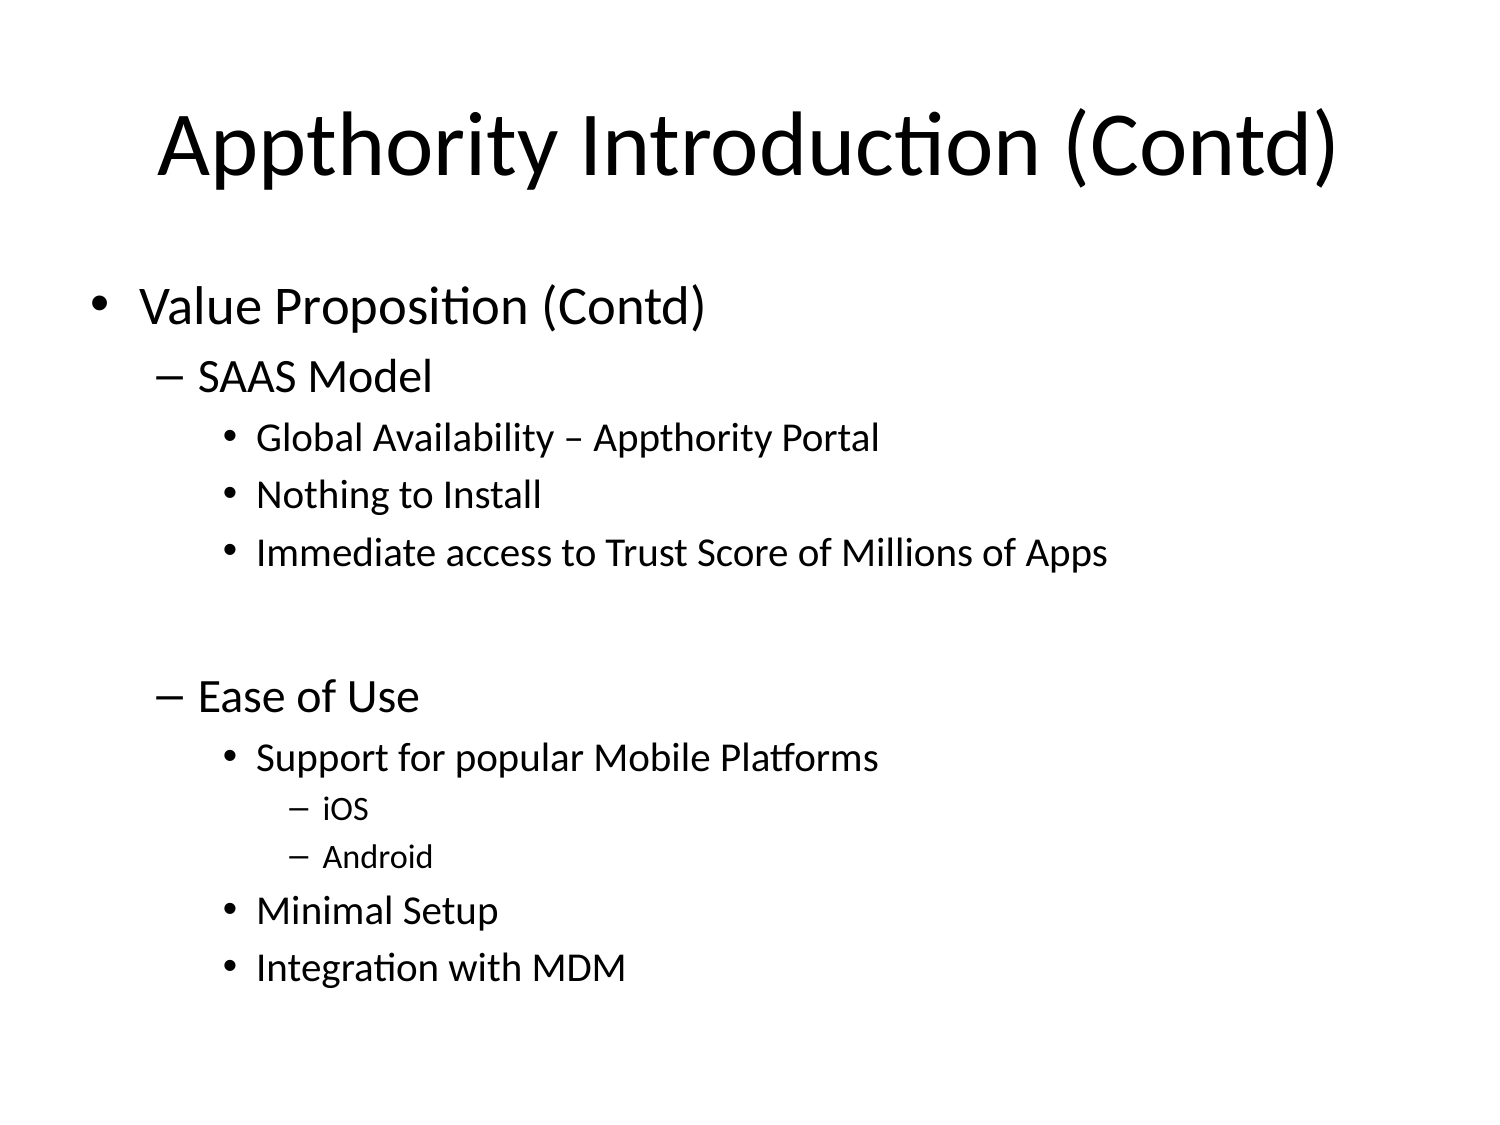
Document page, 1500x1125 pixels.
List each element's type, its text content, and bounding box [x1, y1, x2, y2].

title Appthority Introduction (Contd) [75, 45, 1425, 233]
list Value Proposition (Contd) SAAS Model Global Availability – Appthority Portal Nothing to Install Immediate access to Trust Score of Millions of Apps Ease of Use Support for popular Mobile Platforms iOS Android Minimal Setup Integration with MDM [75, 262, 1425, 1005]
